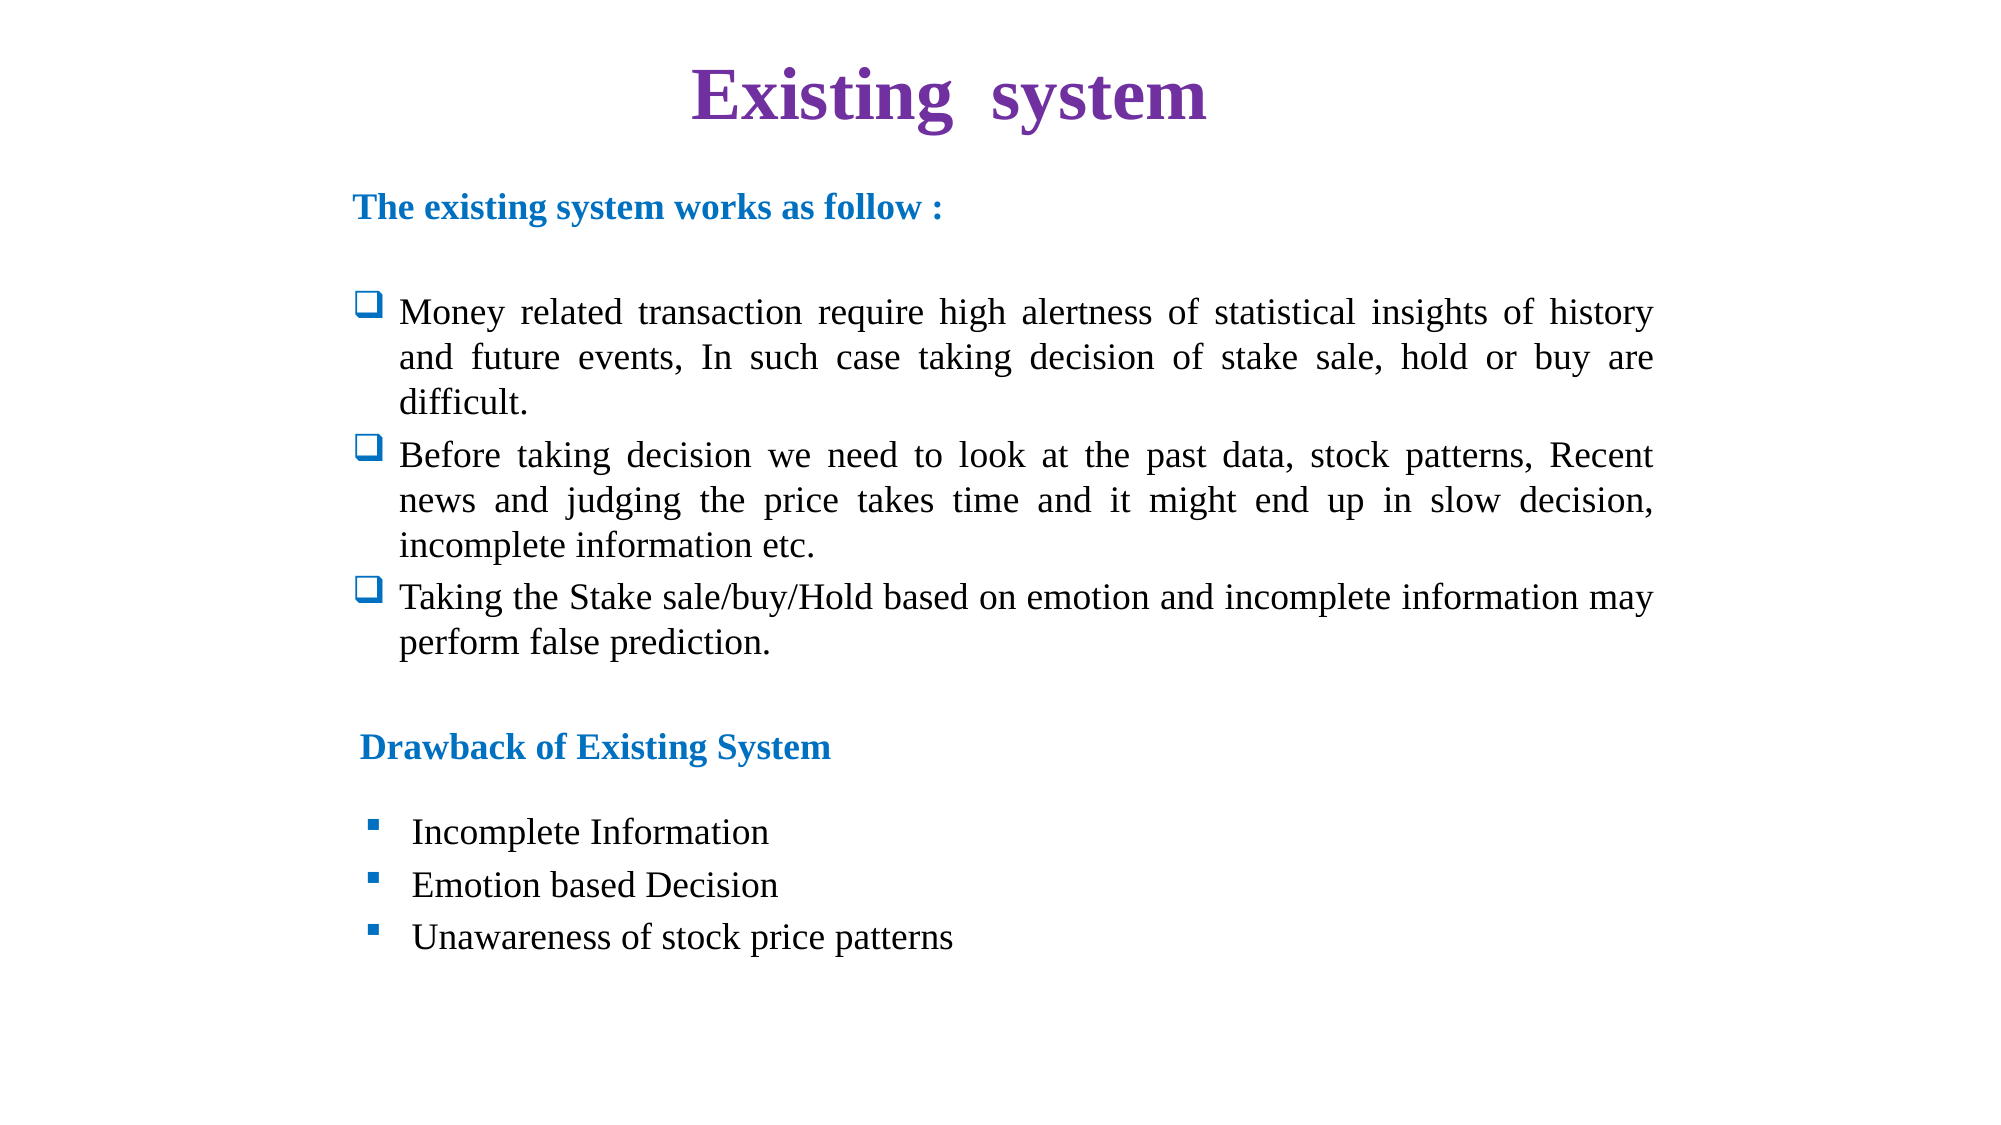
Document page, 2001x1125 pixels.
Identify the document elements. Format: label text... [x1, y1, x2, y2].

text_box The existing system works as follow : Money related transaction require high alertness of statistical insights of history and future events, In such case taking decision of stake sale, hold or buy are difficult. Before taking decision we need to look at the past data, stock patterns, Recent news and judging the price takes time and it might end up in slow decision, incomplete information etc. Taking the Stake sale/buy/Hold based on emotion and incomplete information may perform false prediction. [337, 174, 1671, 670]
text_box Existing system [525, 37, 1375, 143]
text_box Drawback of Existing System [345, 714, 1615, 774]
text_box Incomplete Information Emotion based Decision Unawareness of stock price patterns [350, 799, 1425, 965]
